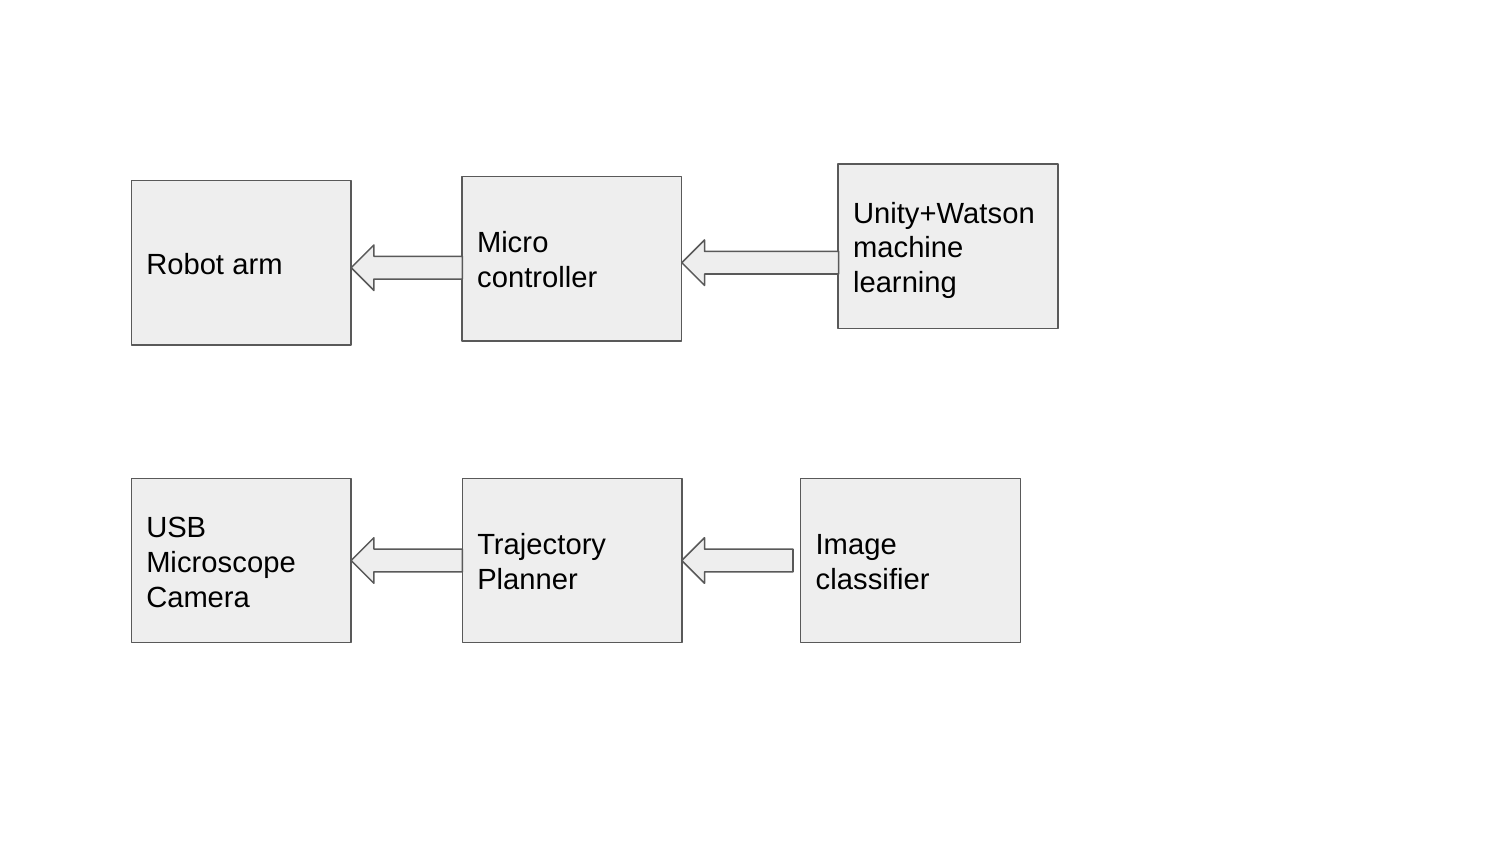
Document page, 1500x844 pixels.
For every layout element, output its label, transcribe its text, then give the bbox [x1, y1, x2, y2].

text_box USB Microscope Camera [131, 478, 352, 643]
text_box [351, 537, 463, 584]
text_box Trajectory Planner [462, 478, 683, 643]
text_box [681, 239, 839, 286]
text_box [351, 244, 463, 291]
text_box Image classifier [800, 478, 1021, 643]
text_box Robot arm [131, 180, 352, 345]
text_box Micro controller [461, 176, 682, 341]
text_box Unity+Watson machine learning [838, 164, 1058, 329]
text_box [681, 537, 793, 584]
